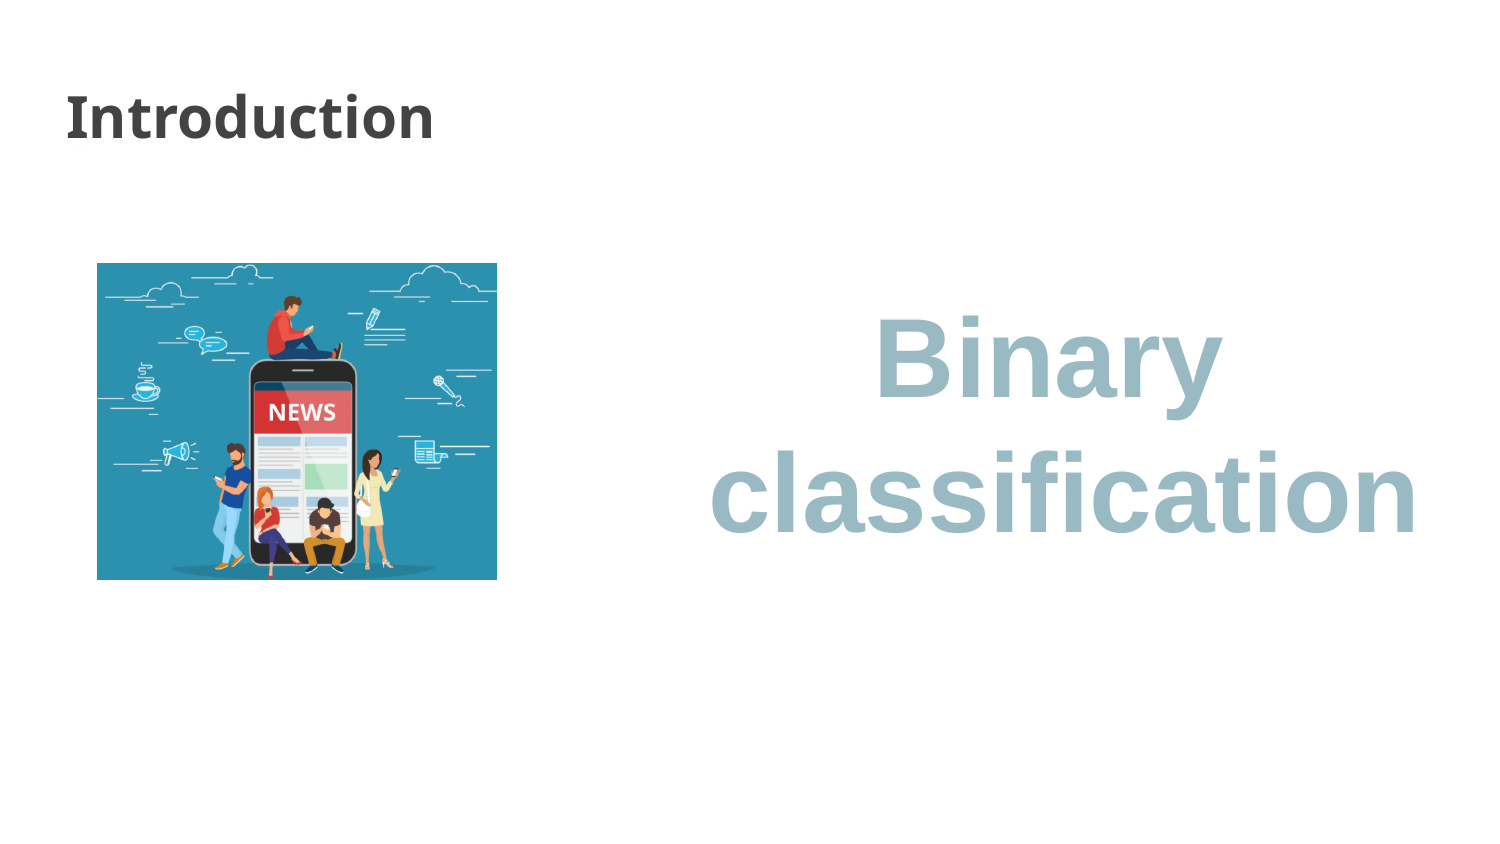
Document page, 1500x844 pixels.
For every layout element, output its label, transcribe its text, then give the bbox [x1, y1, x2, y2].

title Introduction [51, 64, 1449, 167]
picture [97, 263, 497, 581]
text_box Binary classification [693, 277, 1436, 563]
